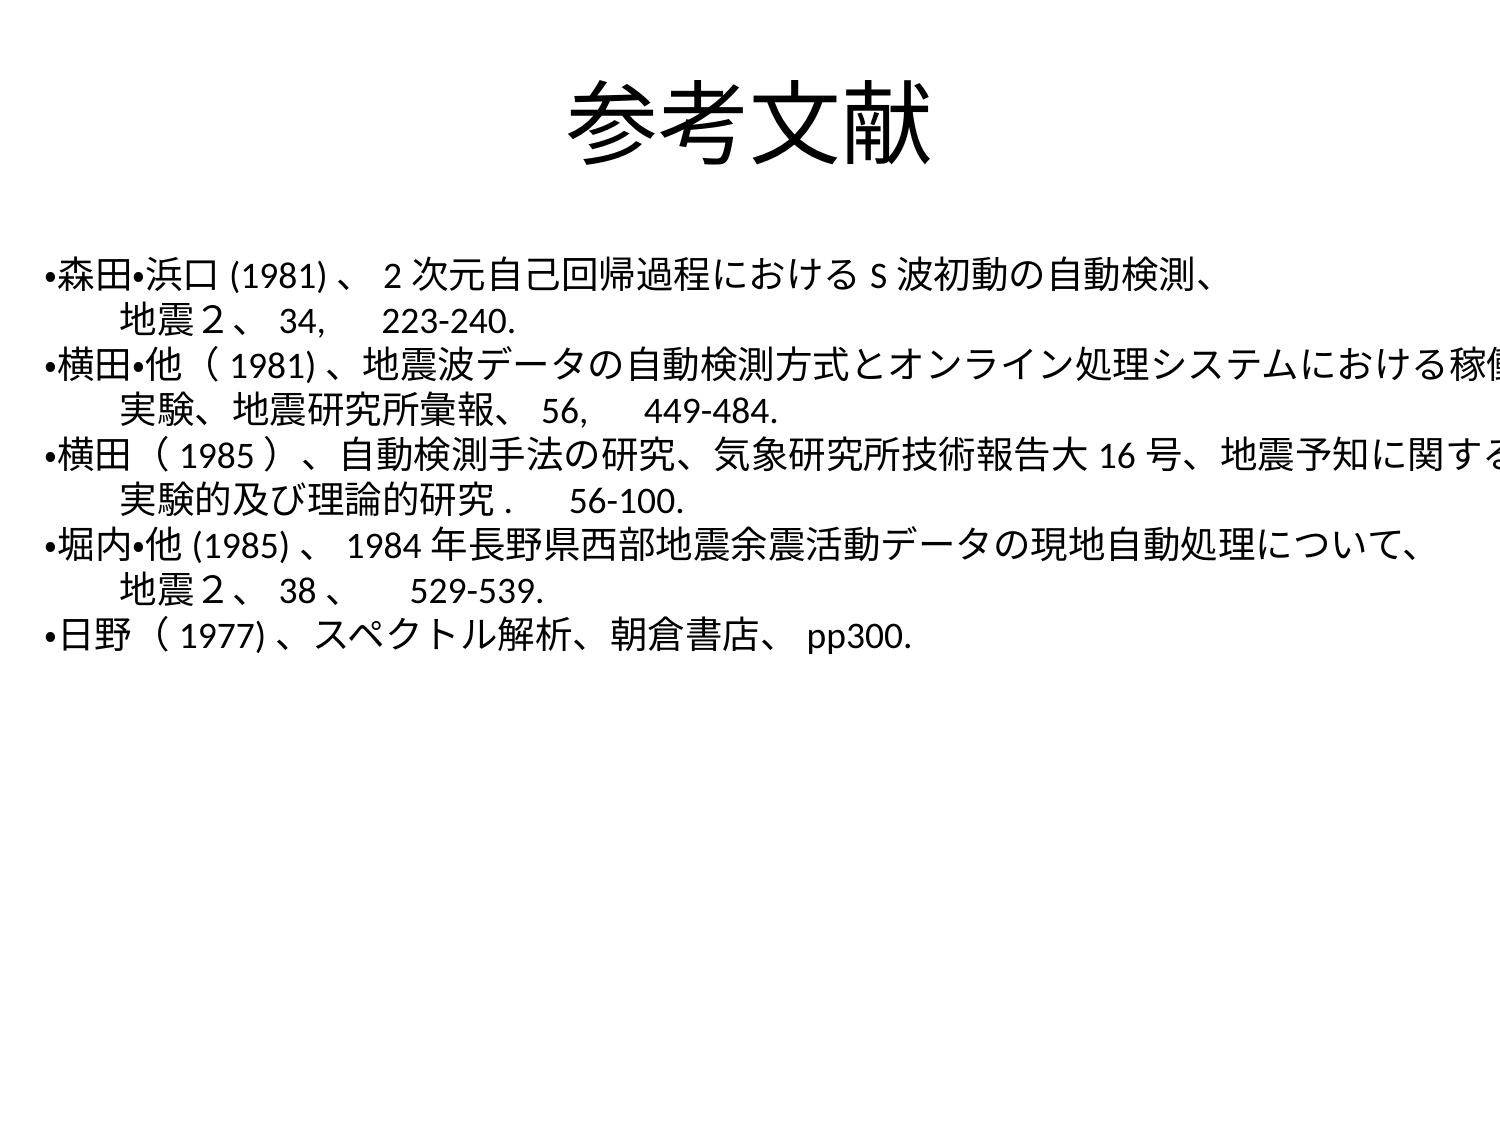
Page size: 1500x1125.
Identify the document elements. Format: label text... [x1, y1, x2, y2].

title 参考文献 [75, 45, 1425, 197]
text_box ・森田・浜口(1981)、2次元自己回帰過程におけるS波初動の自動検測、 地震２、34, 223-240. ・横田・他（1981)、地震波データの自動検測方式とオンライン処理システムにおける稼働 実験、地震研究所彙報、56, 449-484. ・横田（1985）、自動検測手法の研究、気象研究所技術報告大16号、地震予知に関する 実験的及び理論的研究. 56-100. ・堀内・他(1985)、1984年長野県西部地震余震活動データの現地自動処理について、 地震２、38、 529-539. ・日野（1977)、スペクトル解析、朝倉書店、pp300. [30, 243, 1500, 664]
